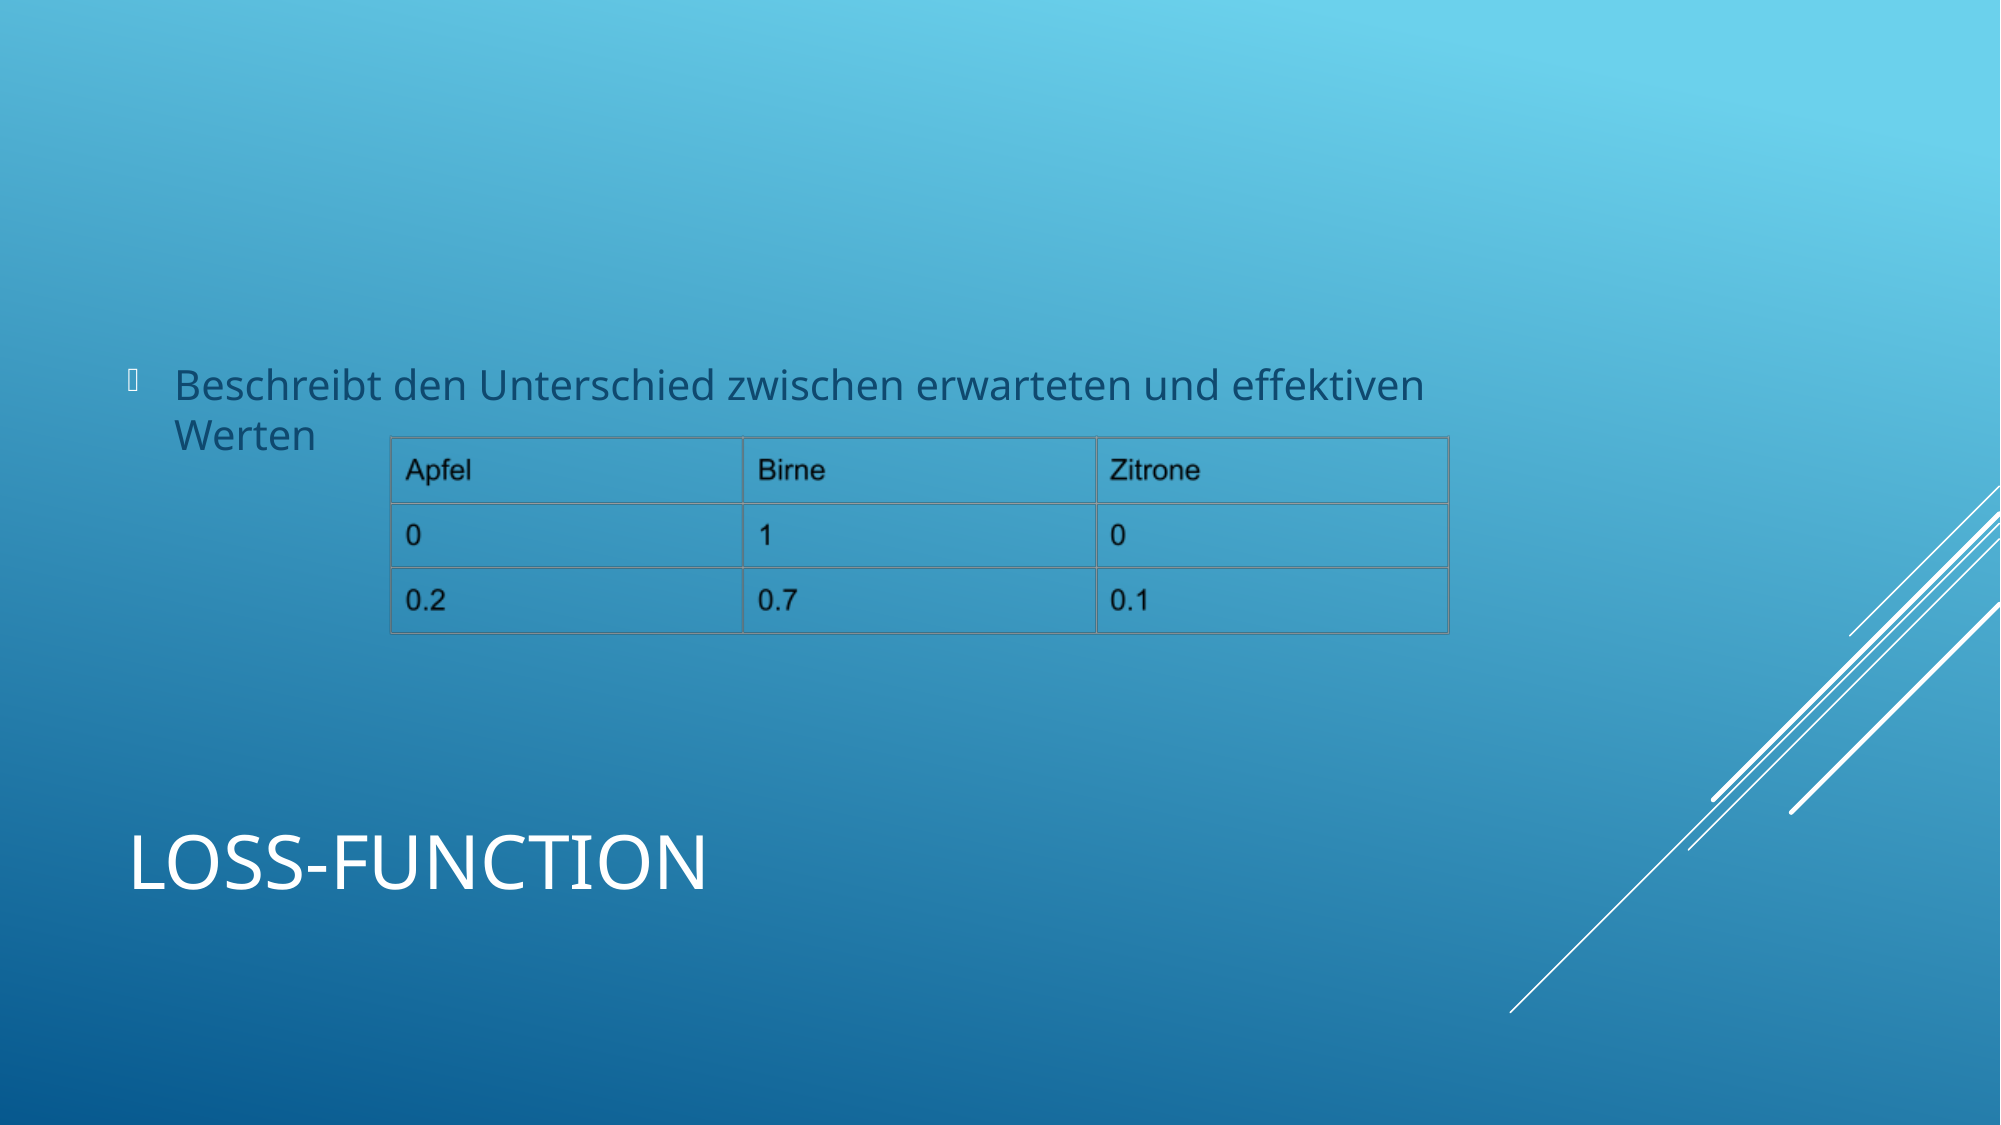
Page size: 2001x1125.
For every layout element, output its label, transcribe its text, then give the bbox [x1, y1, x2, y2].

list Beschreibt den Unterschied zwischen erwarteten und effektiven Werten [112, 112, 1513, 706]
title Loss-Function [112, 736, 1513, 984]
picture [381, 431, 1456, 646]
